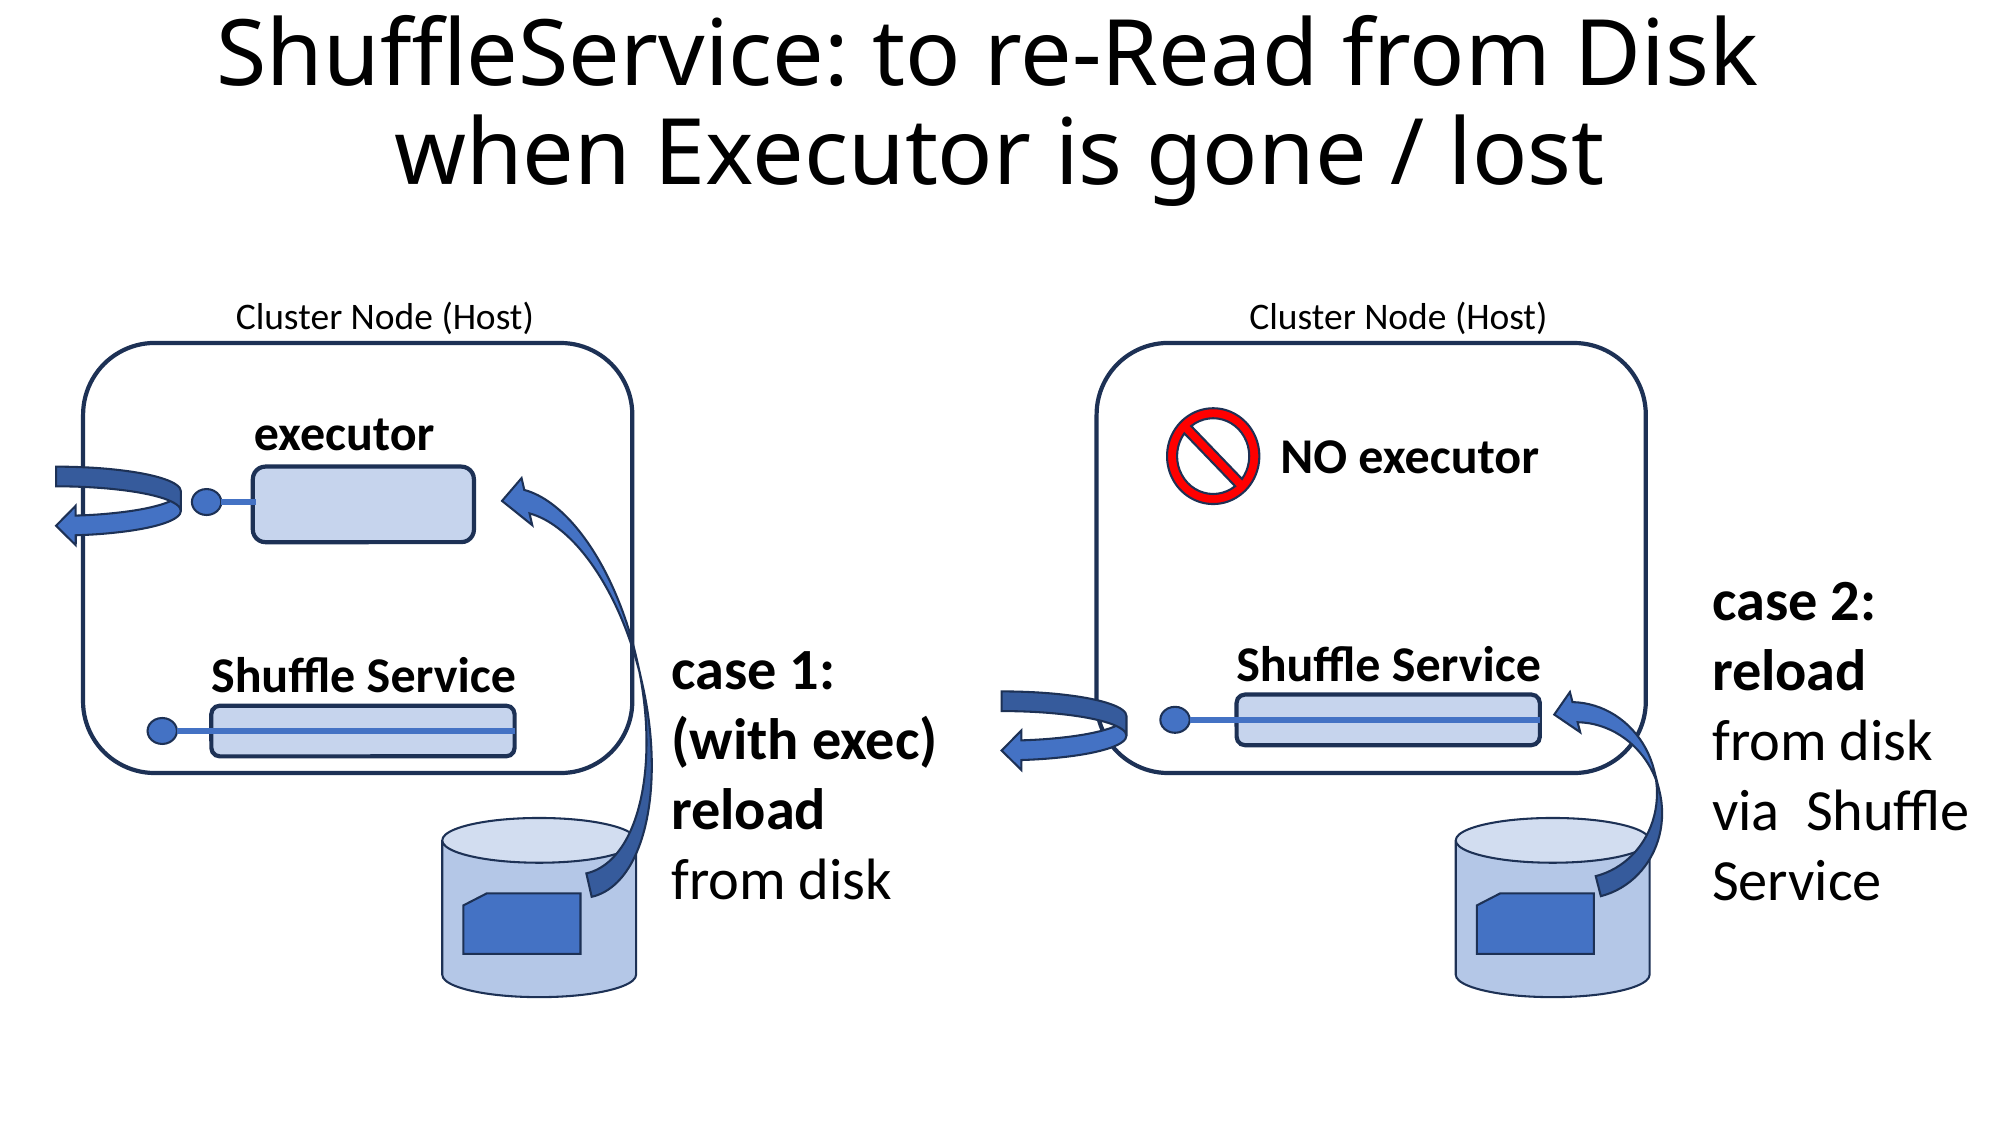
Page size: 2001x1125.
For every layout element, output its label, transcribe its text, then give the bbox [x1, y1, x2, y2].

text_box [1235, 699, 1541, 747]
text_box Cluster Node (Host) [1234, 284, 1563, 345]
text_box [1000, 690, 1128, 773]
text_box [54, 465, 182, 548]
text_box NO executor [1265, 415, 1555, 491]
text_box [500, 475, 653, 899]
title ShuffleService: to re-Read from Disk when Executor is gone / lost [137, 15, 1863, 195]
text_box [81, 341, 634, 775]
text_box [1475, 892, 1595, 955]
text_box [462, 892, 582, 955]
text_box [1552, 689, 1664, 898]
text_box case 2: reload from disk via Shuffle Service [1697, 555, 1986, 920]
text_box Shuffle Service [196, 635, 532, 710]
text_box case 1: (with exec) reload from disk [656, 624, 953, 919]
text_box [210, 710, 516, 758]
text_box [1095, 341, 1647, 775]
text_box [146, 716, 178, 746]
text_box [441, 816, 638, 999]
text_box Cluster Node (Host) [221, 284, 550, 345]
text_box [190, 487, 222, 517]
text_box Shuffle Service [1221, 624, 1557, 699]
text_box [1454, 816, 1651, 999]
text_box [444, 820, 627, 861]
text_box [1166, 407, 1261, 506]
text_box [1159, 705, 1191, 734]
